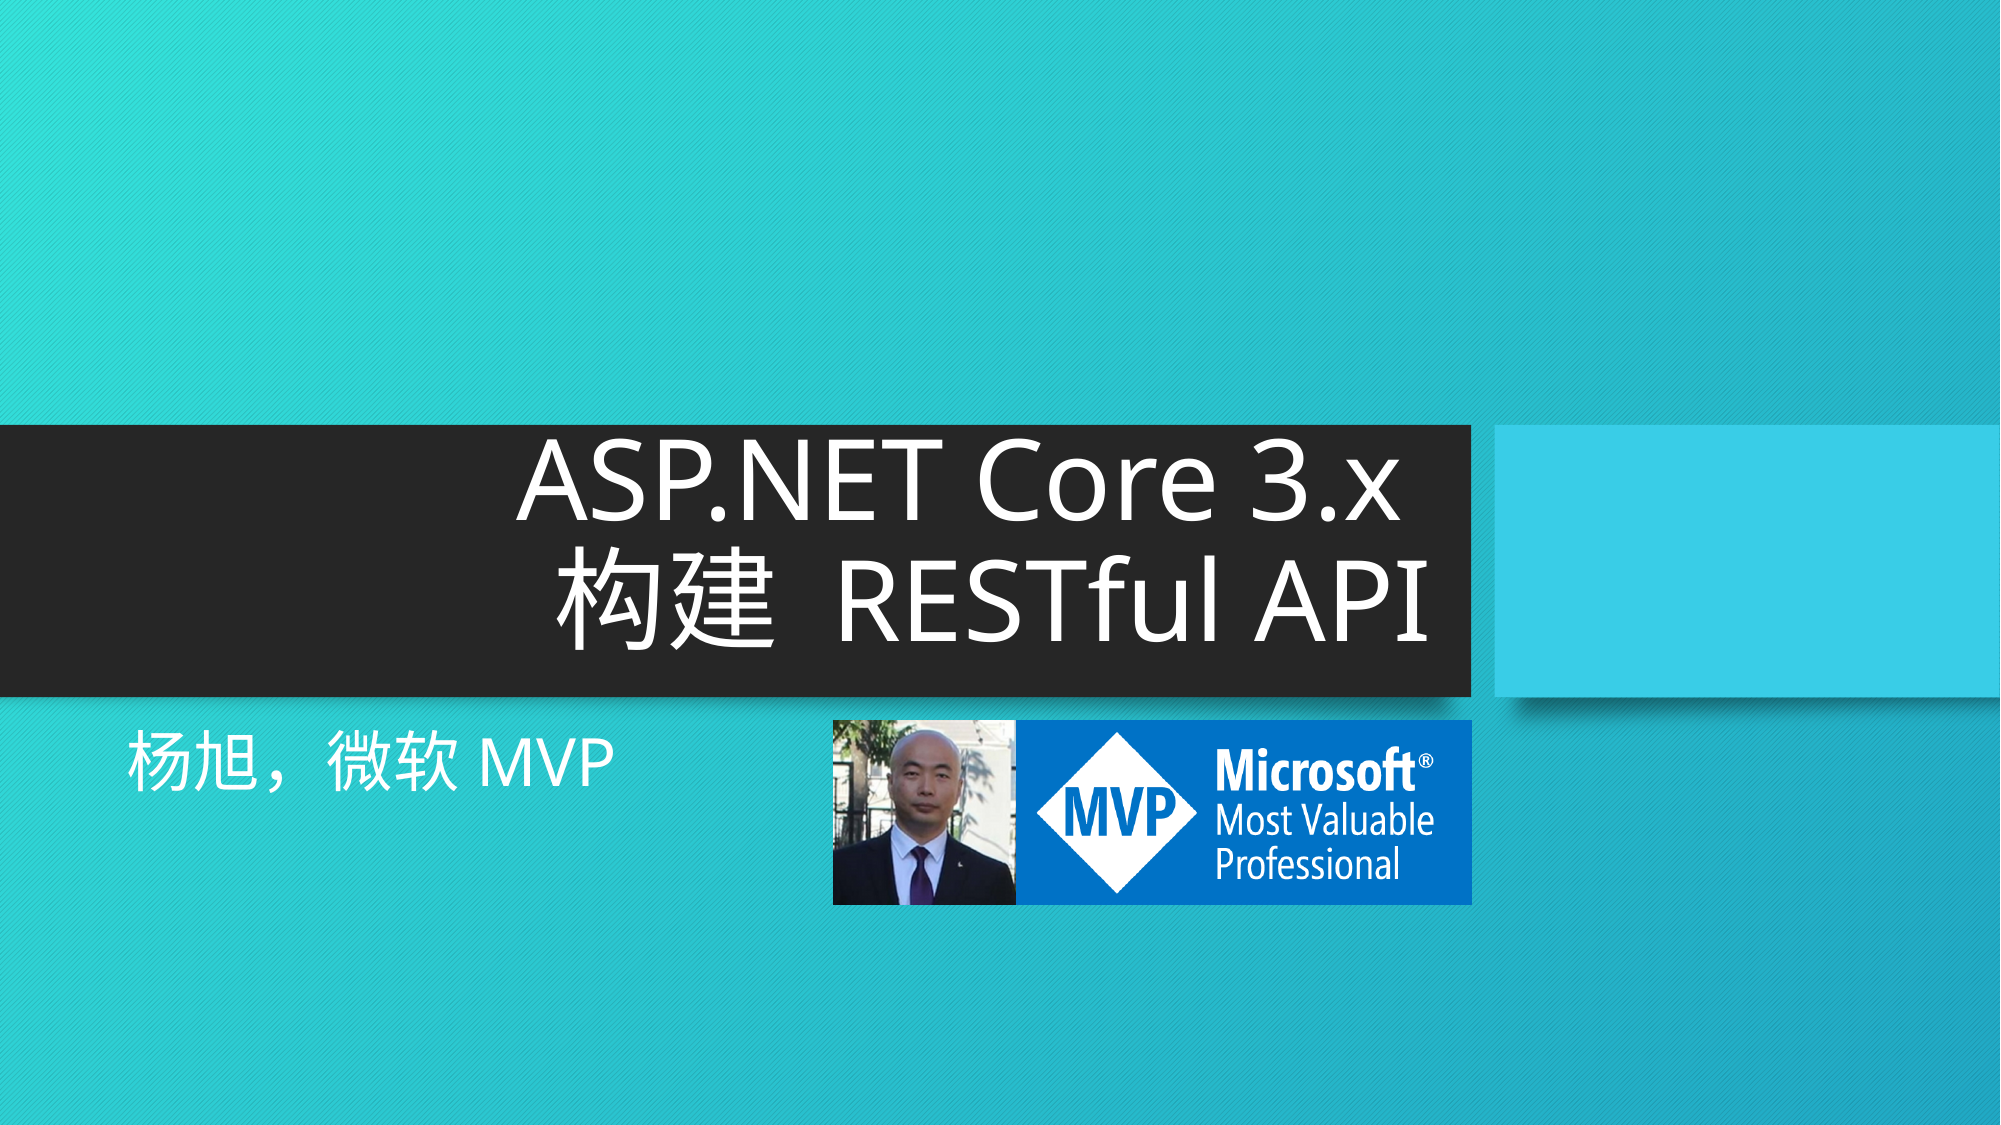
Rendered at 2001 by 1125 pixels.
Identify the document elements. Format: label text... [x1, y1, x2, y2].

picture [0, 698, 1472, 905]
picture [1494, 698, 2000, 742]
subtitle 杨旭，微软MVP [111, 720, 833, 905]
title ASP.NET Core 3.x 构建 RESTful API [111, 448, 1448, 674]
